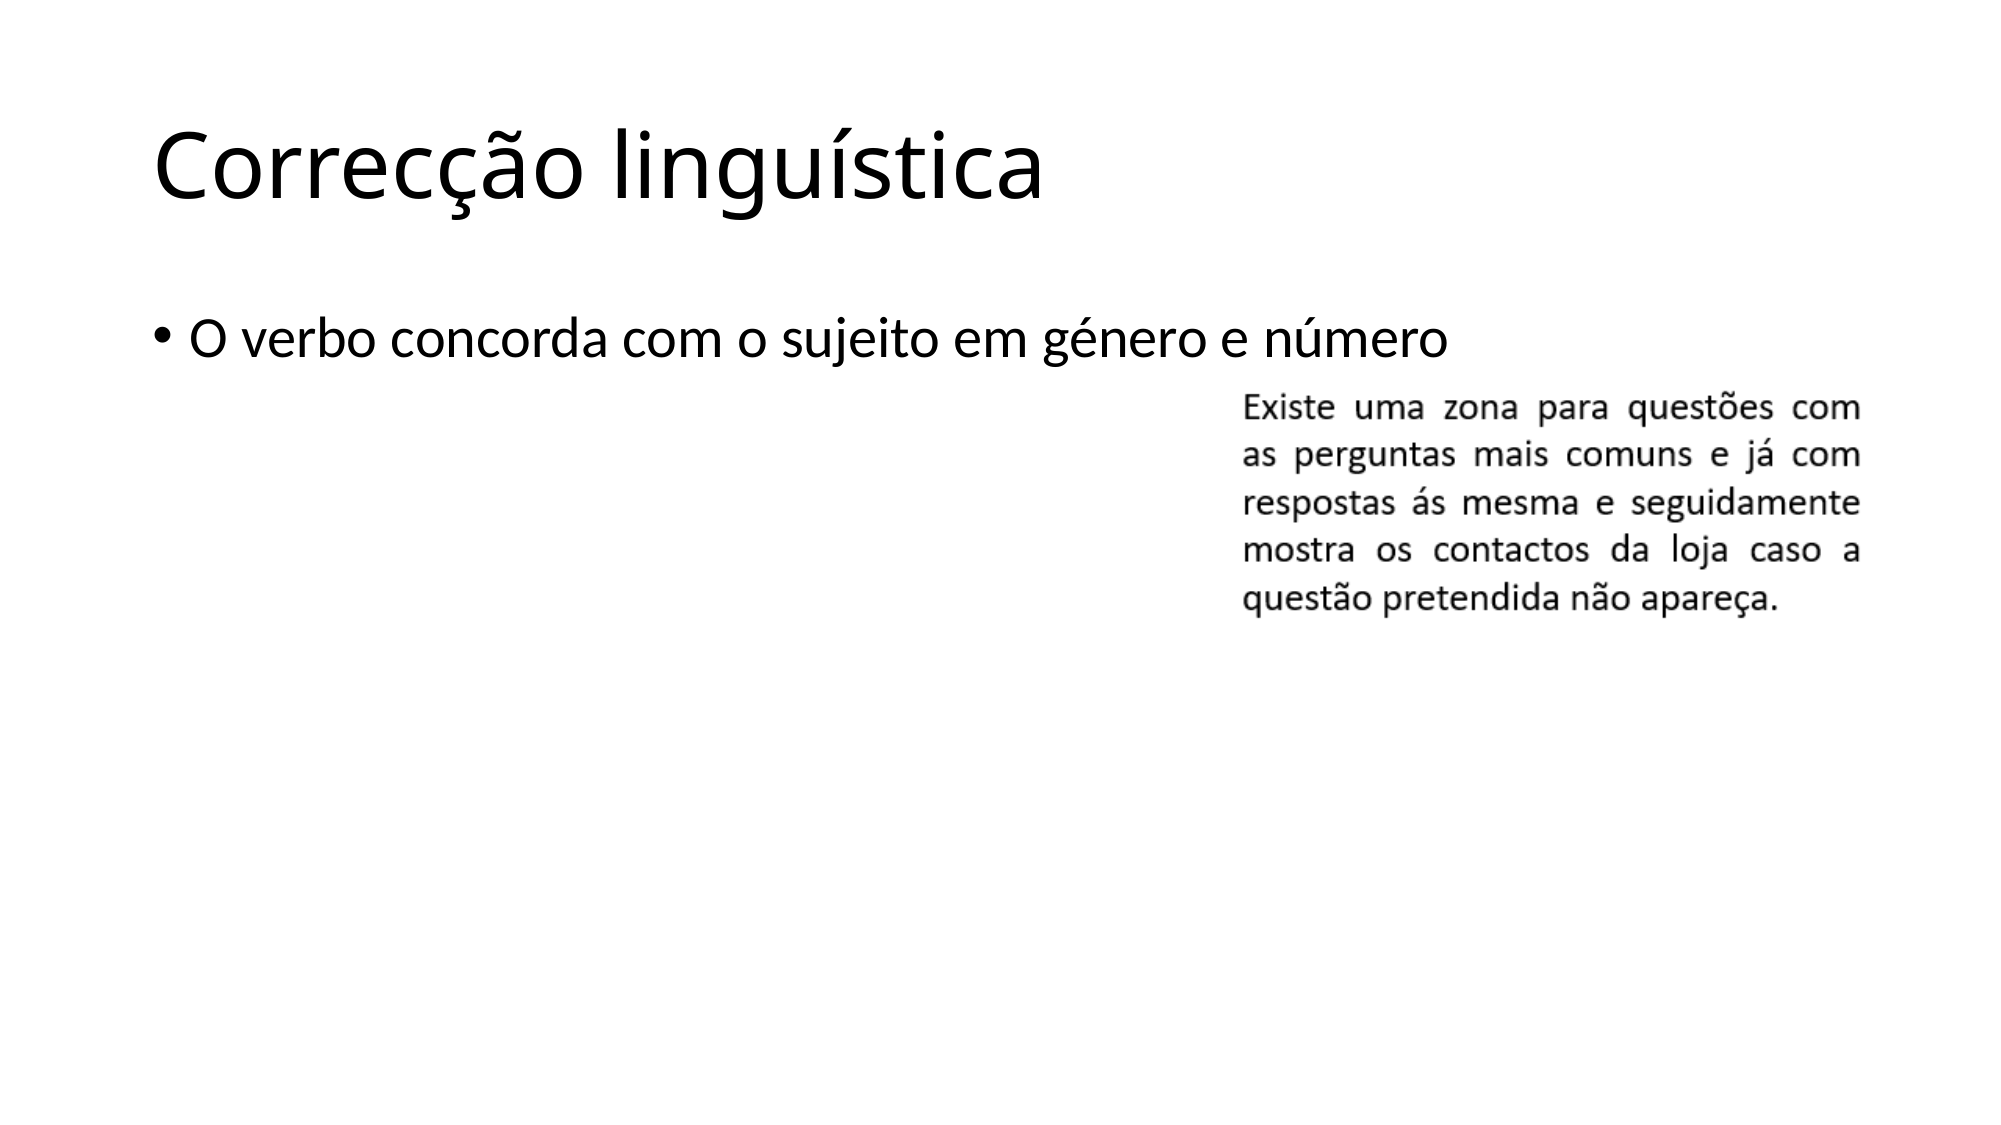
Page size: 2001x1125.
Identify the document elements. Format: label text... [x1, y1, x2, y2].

picture [1235, 385, 1882, 627]
title Correcção linguística [137, 59, 1863, 278]
list O verbo concorda com o sujeito em género e número [137, 299, 1863, 1014]
